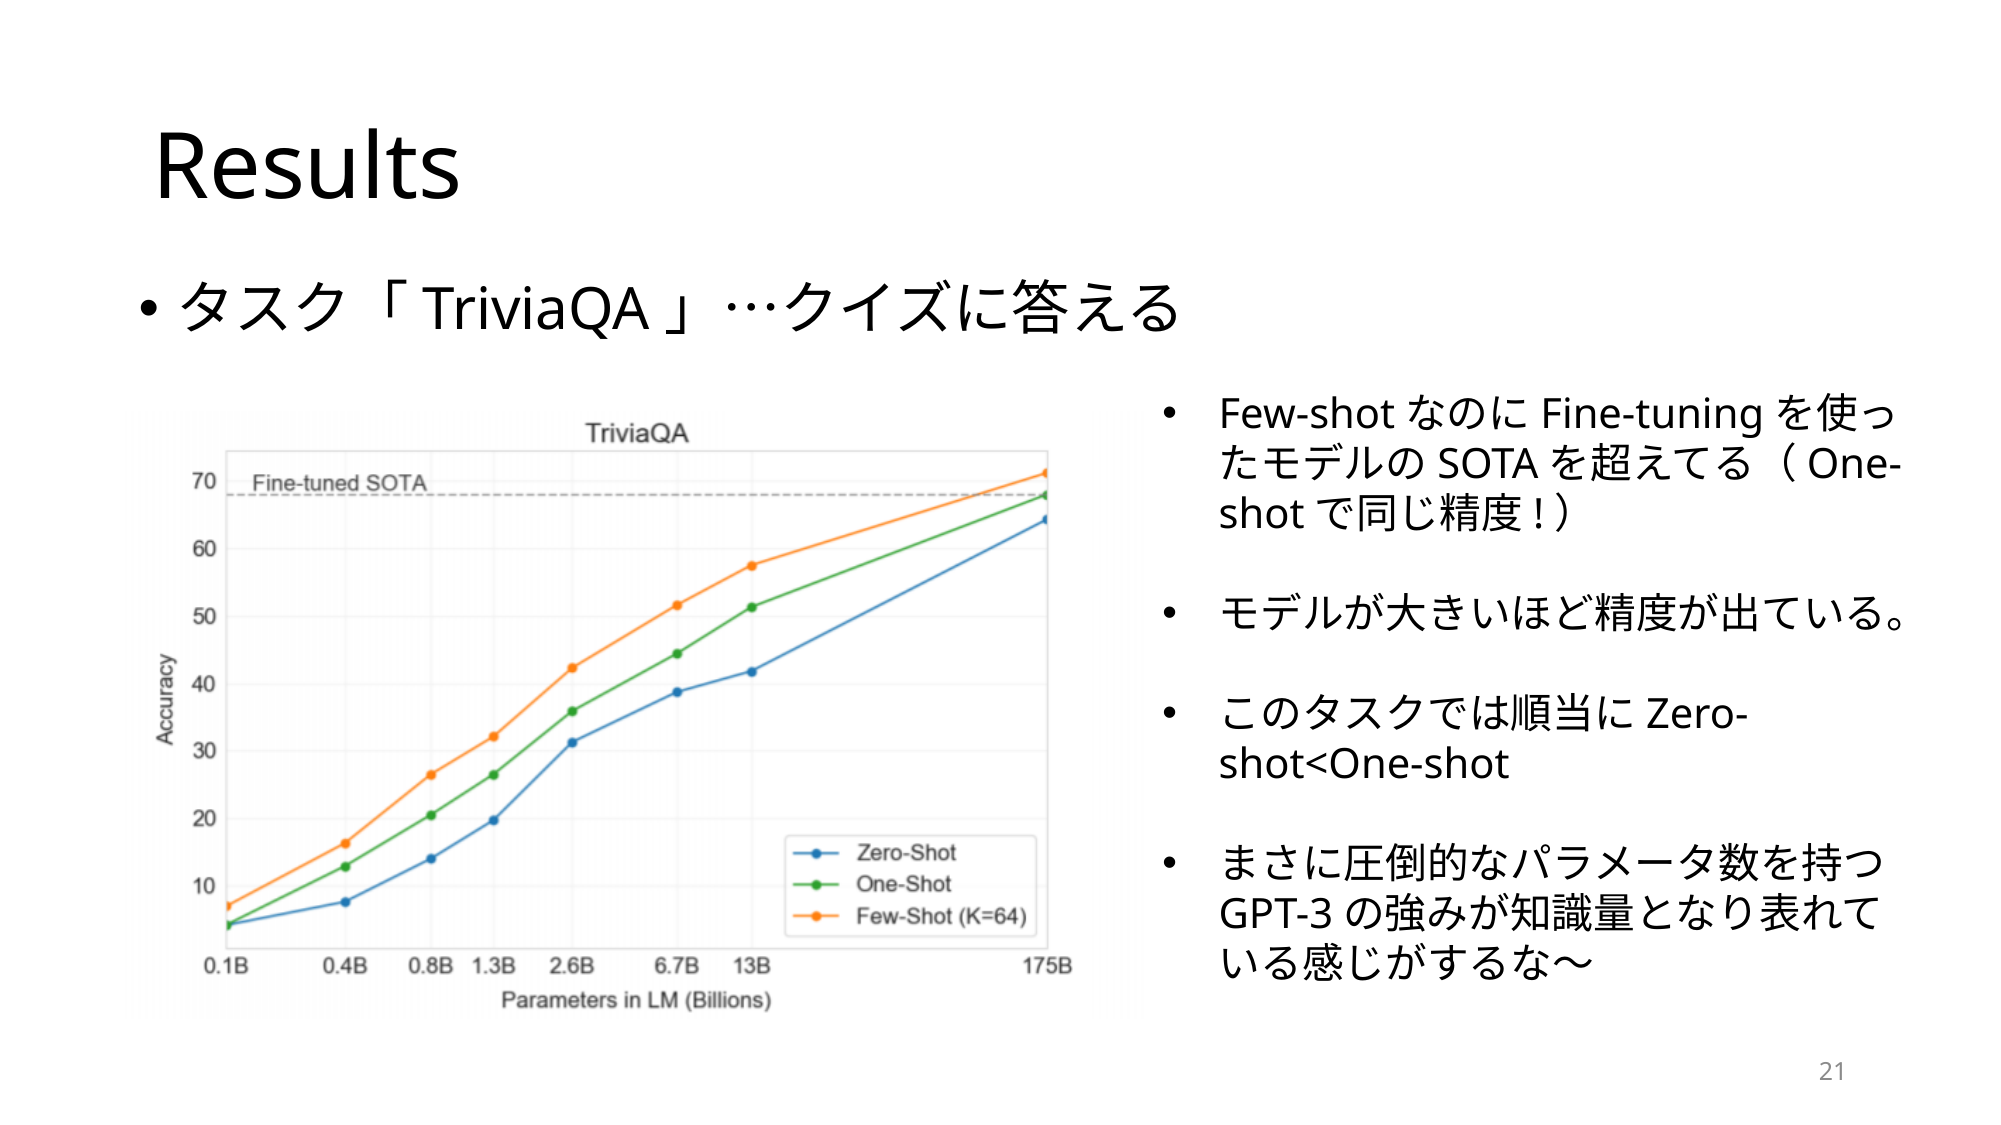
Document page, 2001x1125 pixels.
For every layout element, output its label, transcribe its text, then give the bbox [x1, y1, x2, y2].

text_box Few-shotなのにFine-tuningを使ったモデルのSOTAを超えてる（One-shotで同じ精度!） モデルが大きいほど精度が出ている。 このタスクでは順当にZero-shot<One-shot まさに圧倒的なパラメータ数を持つGPT-3の強みが知識量となり表れている感じがするな～ [1147, 379, 1940, 995]
list タスク「TriviaQA」…クイズに答える [123, 271, 1875, 986]
picture [125, 411, 1146, 1020]
slide_number 21 [1412, 1042, 1863, 1103]
title Results [137, 59, 1863, 271]
